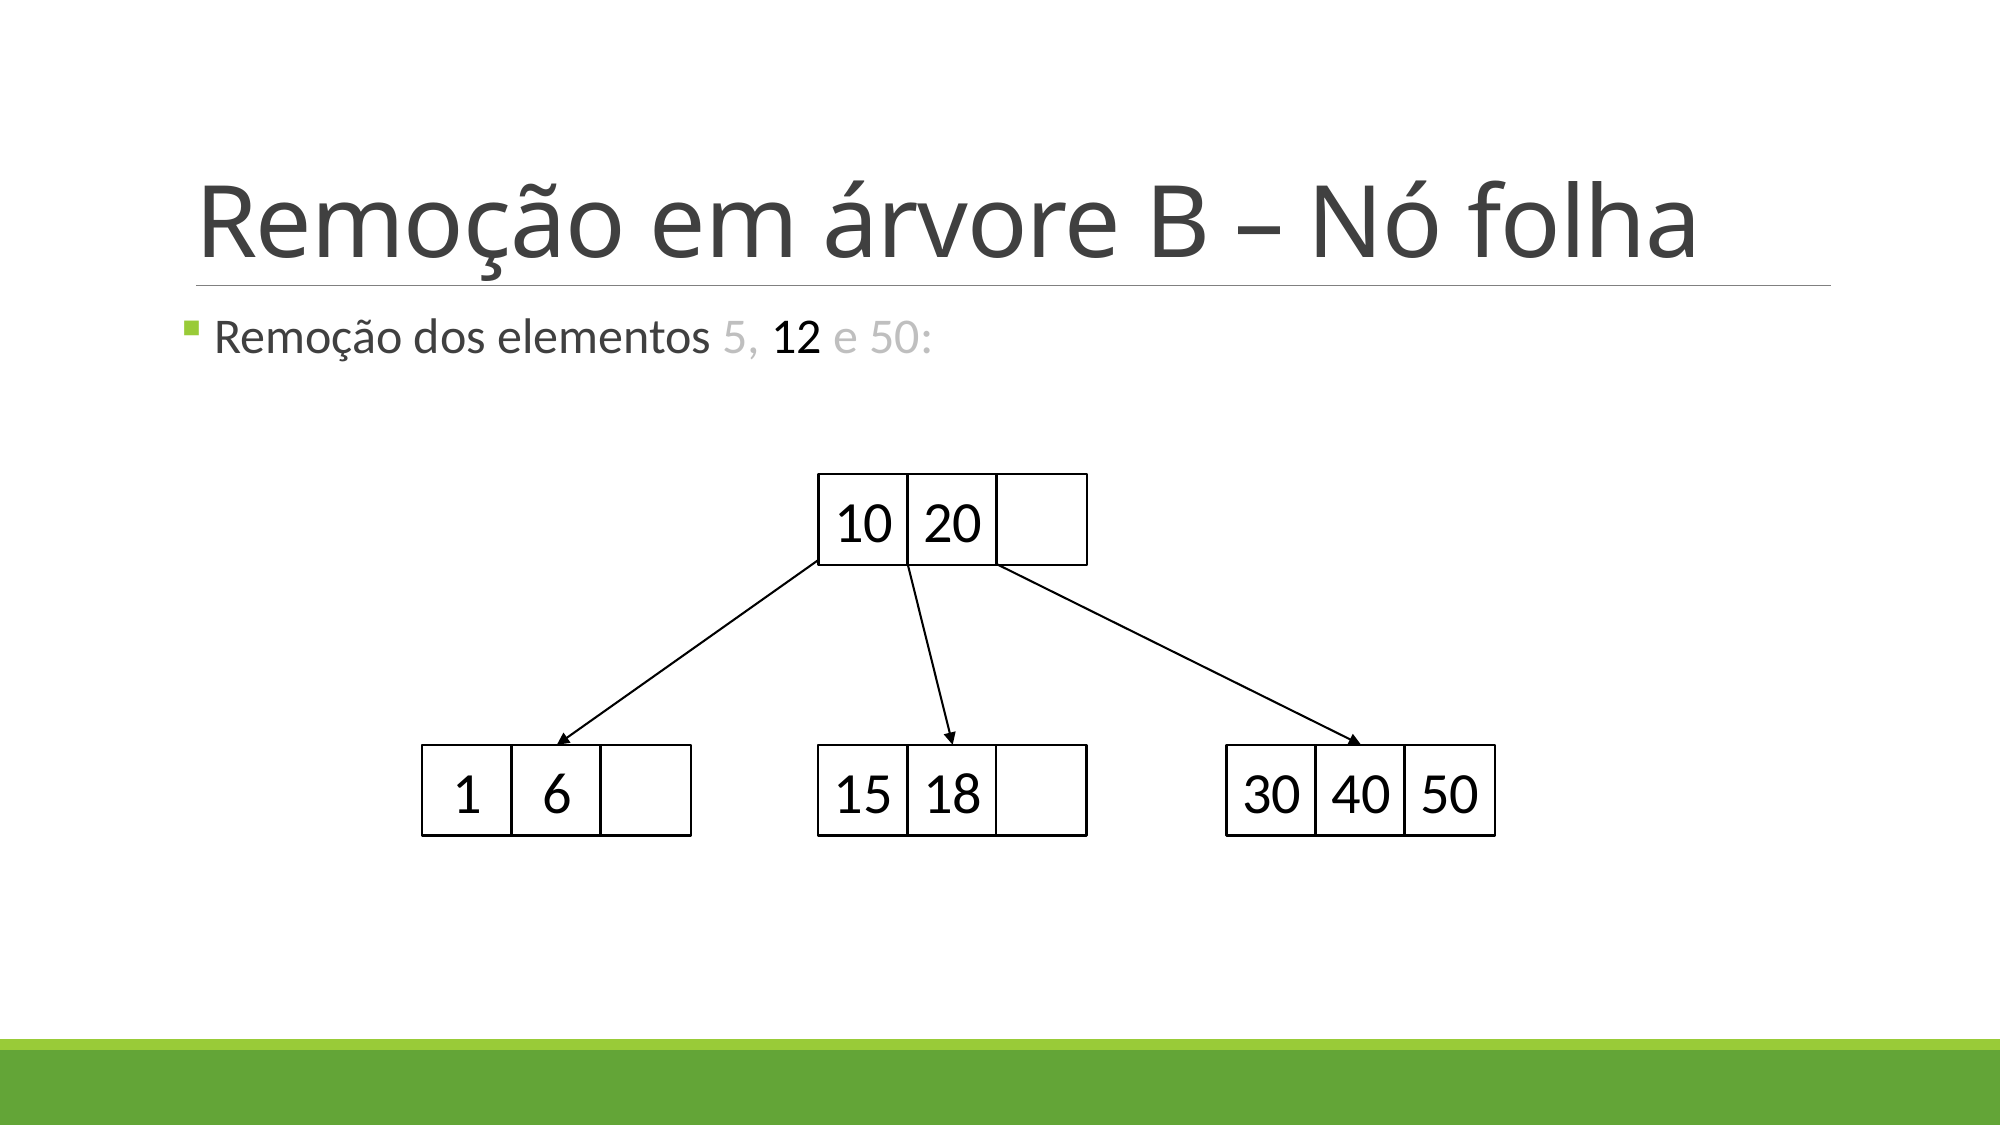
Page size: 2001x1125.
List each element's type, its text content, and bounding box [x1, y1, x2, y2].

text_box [906, 562, 954, 746]
title Remoção em árvore B – Nó folha [180, 47, 1830, 285]
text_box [421, 744, 692, 837]
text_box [817, 473, 1088, 566]
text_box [995, 563, 1362, 746]
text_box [1225, 744, 1496, 837]
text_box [817, 744, 1088, 837]
list Remoção dos elementos 5, 12 e 50: [180, 302, 1830, 963]
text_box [556, 559, 819, 746]
